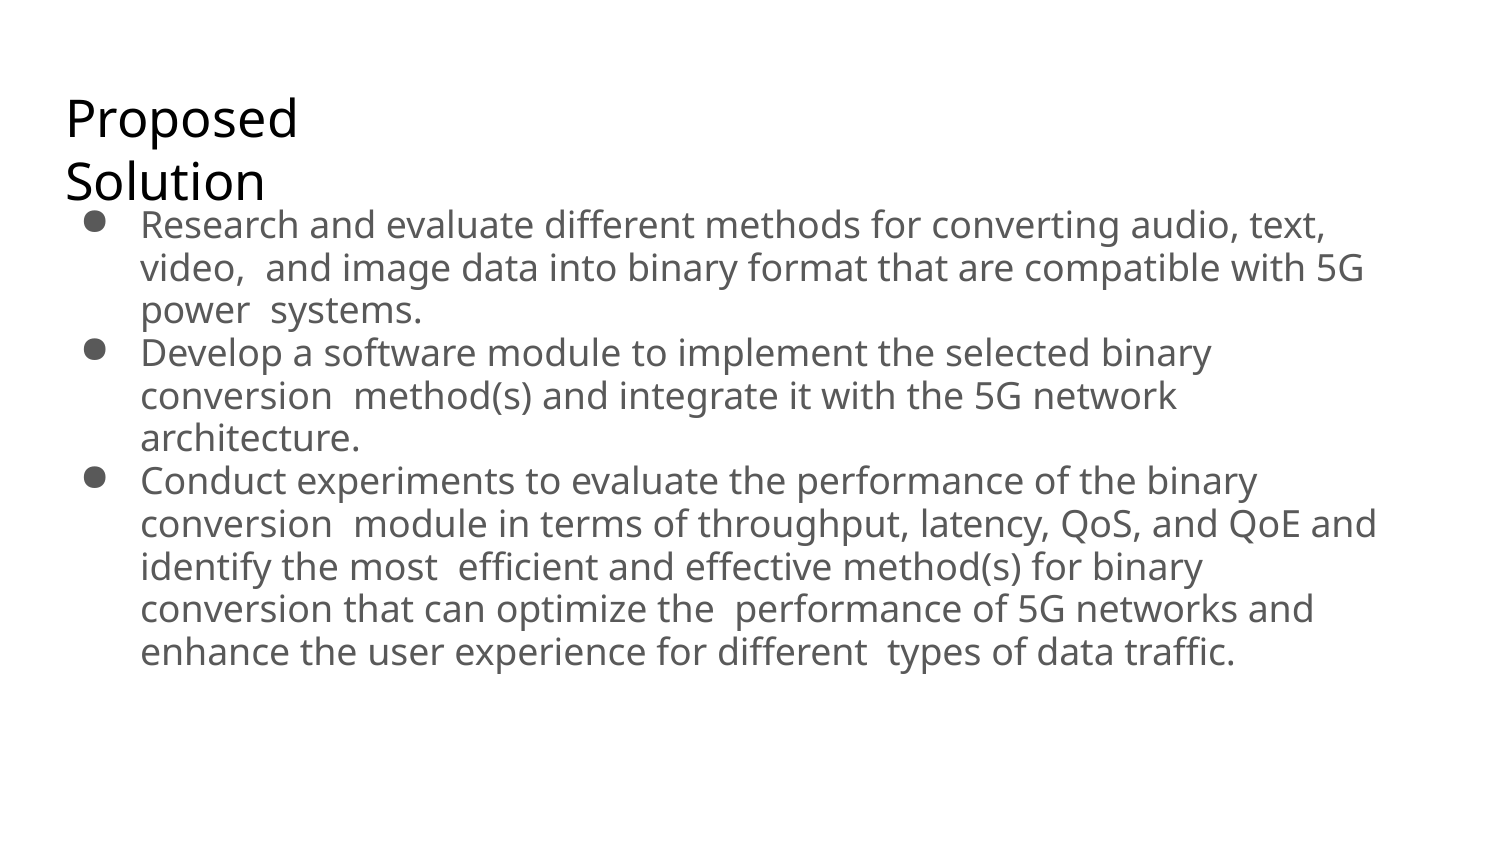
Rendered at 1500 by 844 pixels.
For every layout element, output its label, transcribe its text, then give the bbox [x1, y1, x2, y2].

title Proposed Solution [63, 82, 496, 227]
text_box Research and evaluate different methods for converting audio, text, video, and image data into binary format that are compatible with 5G power systems. Develop a software module to implement the selected binary conversion method(s) and integrate it with the 5G network architecture. Conduct experiments to evaluate the performance of the binary conversion module in terms of throughput, latency, QoS, and QoE and identify the most efficient and effective method(s) for binary conversion that can optimize the performance of 5G networks and enhance the user experience for different types of data traffic. [77, 197, 1397, 673]
